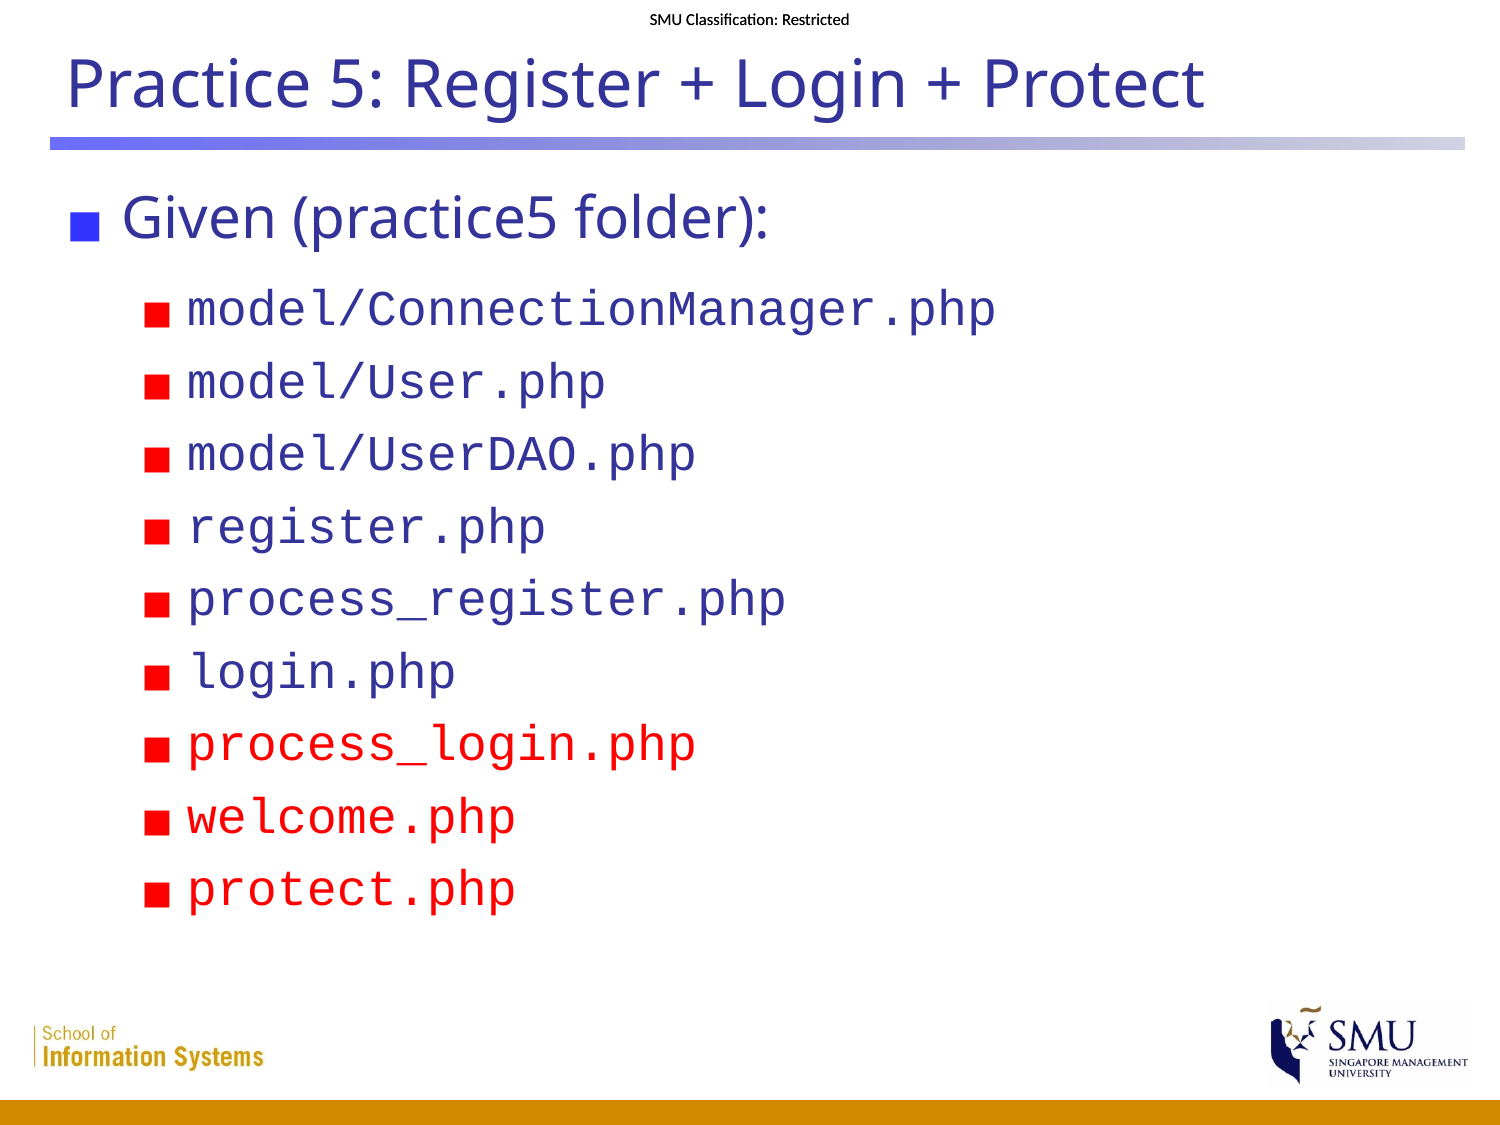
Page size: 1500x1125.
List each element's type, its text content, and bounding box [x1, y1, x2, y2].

list Given (practice5 folder): model/ConnectionManager.php model/User.php model/UserDAO.php register.php process_register.php login.php process_login.php welcome.php protect.php [50, 165, 1463, 1038]
slide_number 43 [1262, 1072, 1475, 1123]
picture [1267, 999, 1471, 1072]
picture [27, 1012, 267, 1073]
title Practice 5: Register + Login + Protect [50, 24, 1463, 138]
